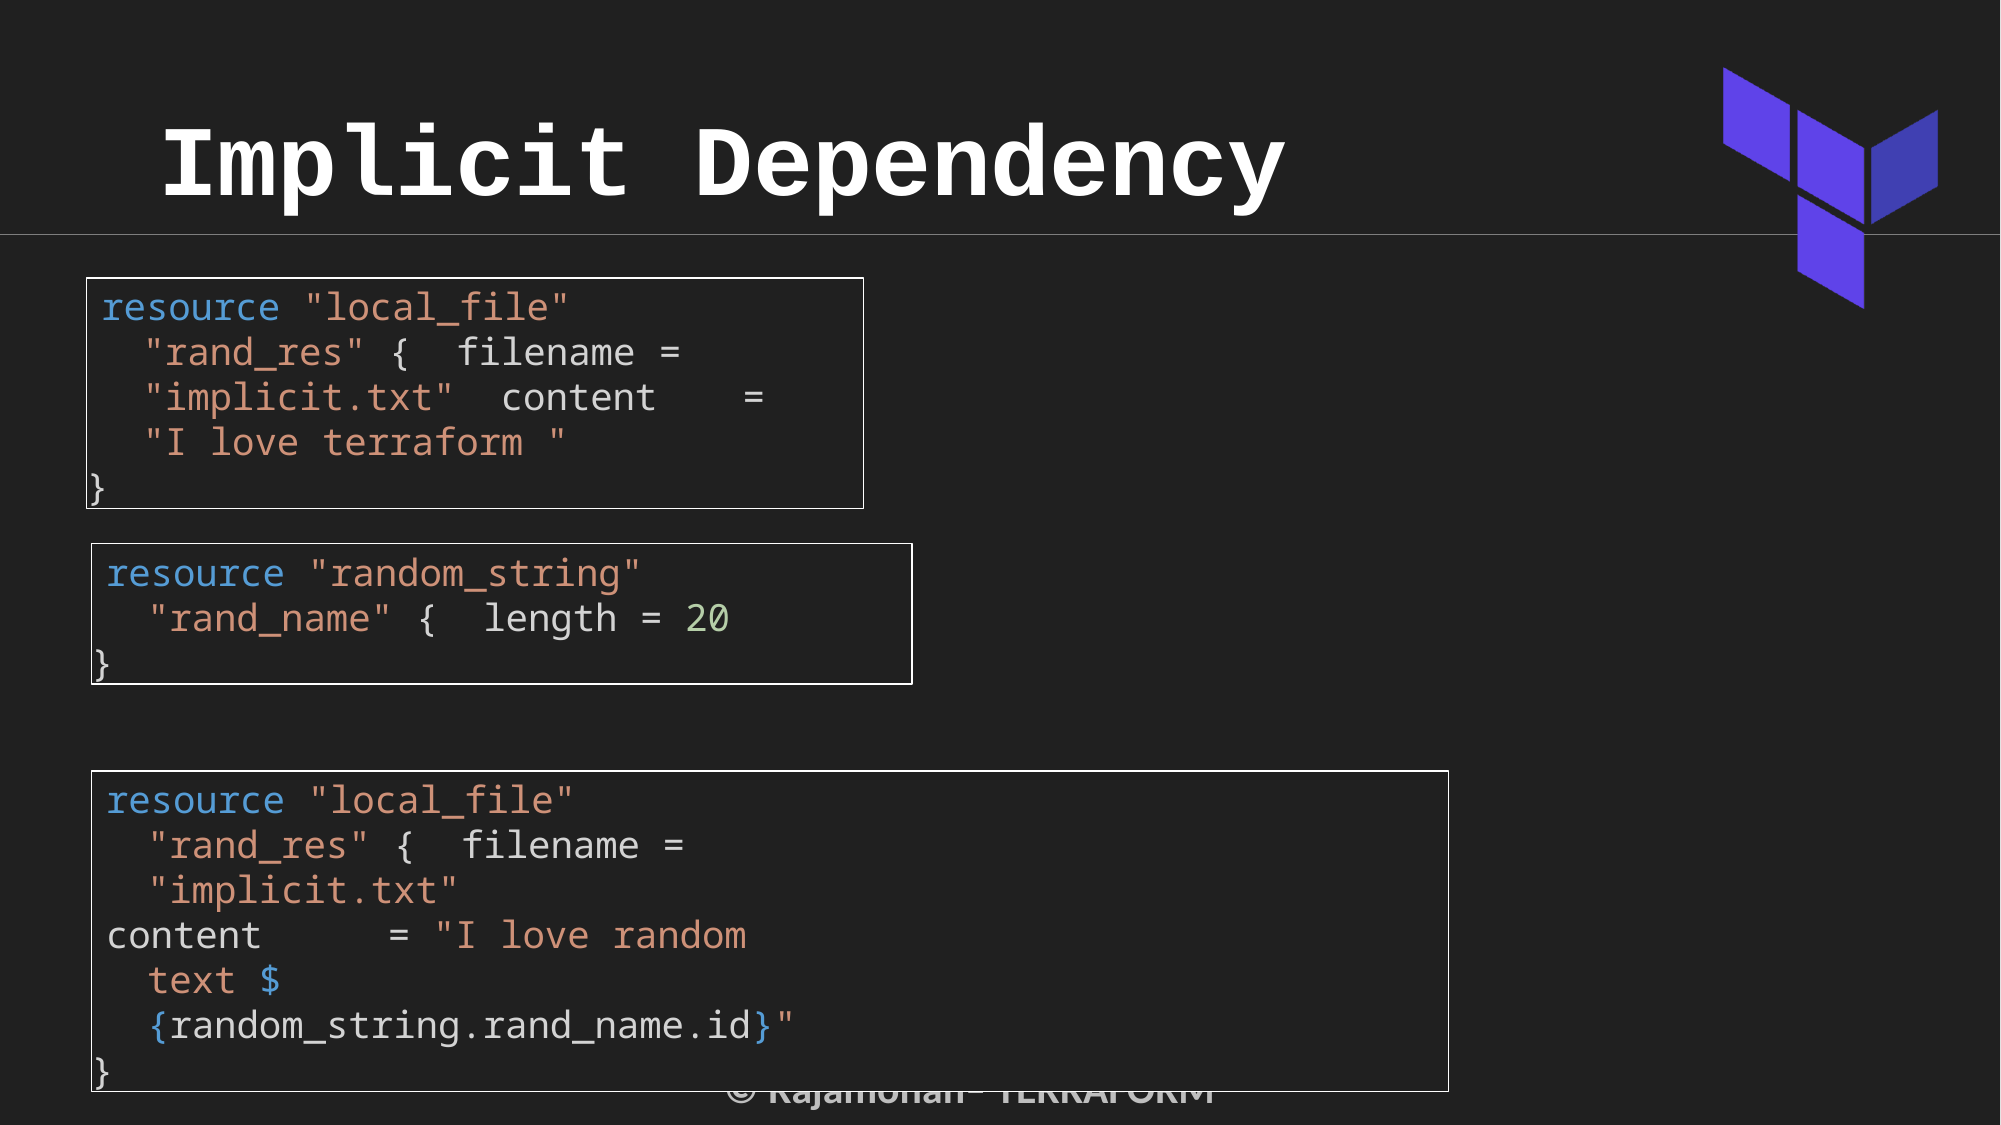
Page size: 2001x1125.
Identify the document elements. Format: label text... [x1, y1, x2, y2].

text_box resource "local_file" "rand_res" { filename = "implicit.txt" content = "I love random text ${random_string.rand_name.id}" } [91, 771, 1449, 1092]
text_box resource "random_string" "rand_name" { length = 20 } [91, 543, 913, 684]
title Implicit Dependency [156, 93, 1290, 284]
picture [1685, 42, 1975, 333]
footer © Rajamohan– TERRAFORM [721, 1092, 1279, 1125]
text_box resource "local_file" "rand_res" { filename = "implicit.txt" content = "I love terraform " } [86, 277, 864, 509]
